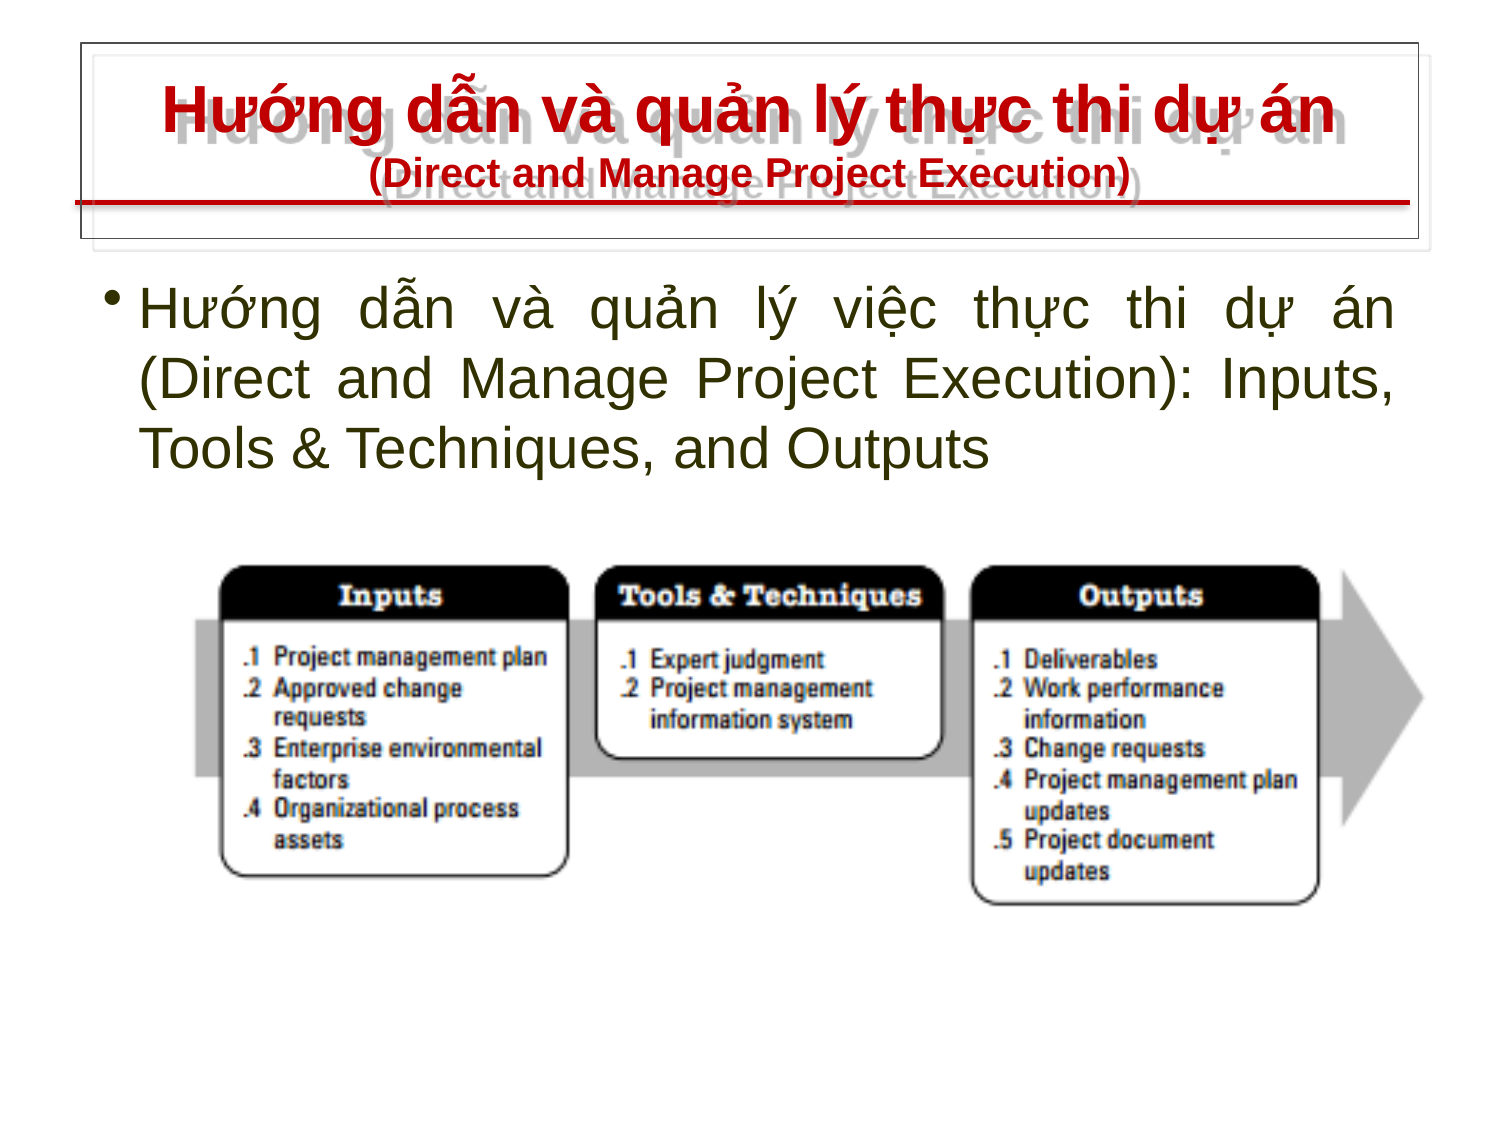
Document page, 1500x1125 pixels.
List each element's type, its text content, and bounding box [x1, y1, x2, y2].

picture [164, 532, 1449, 938]
title Hướng dẫn và quản lý thực thi dự án (Direct and Manage Project Execution) [80, 42, 1419, 239]
list Hướng dẫn và quản lý việc thực thi dự án (Direct and Manage Project Execution): Inputs, Tools & Techniques, and Outputs [87, 262, 1413, 1043]
